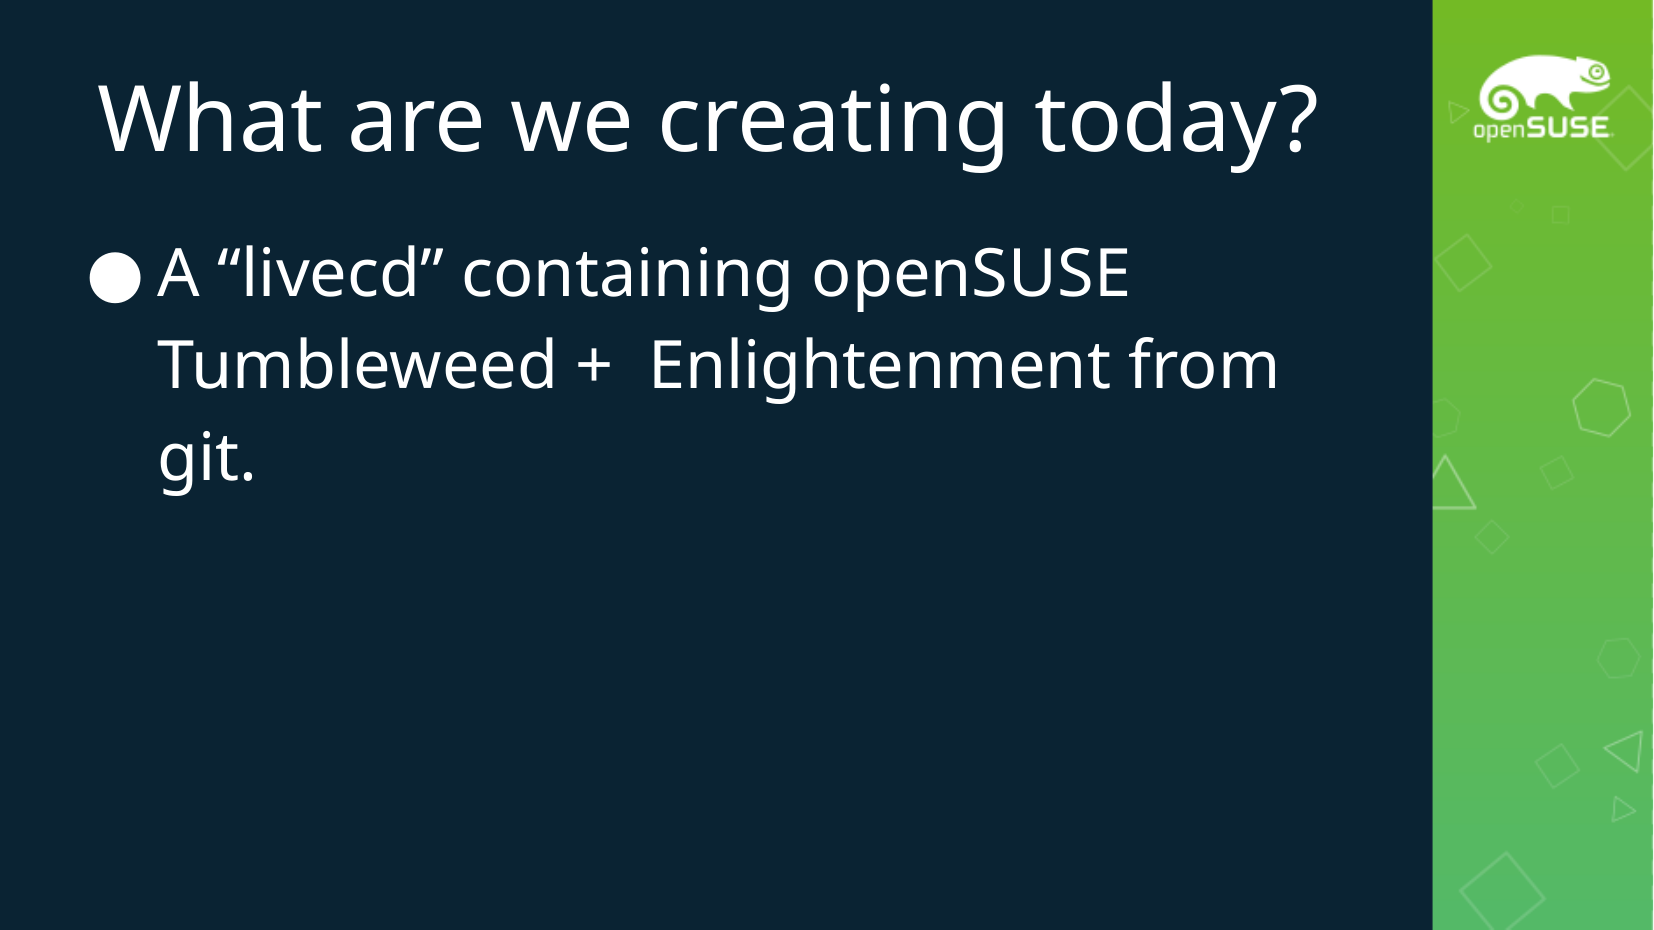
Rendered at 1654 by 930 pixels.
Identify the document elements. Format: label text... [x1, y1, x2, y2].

picture [0, 0, 1654, 930]
list A “livecd” containing openSUSE Tumbleweed + Enlightenment from git. [82, 217, 1335, 887]
title What are we creating today? [82, 37, 1335, 193]
